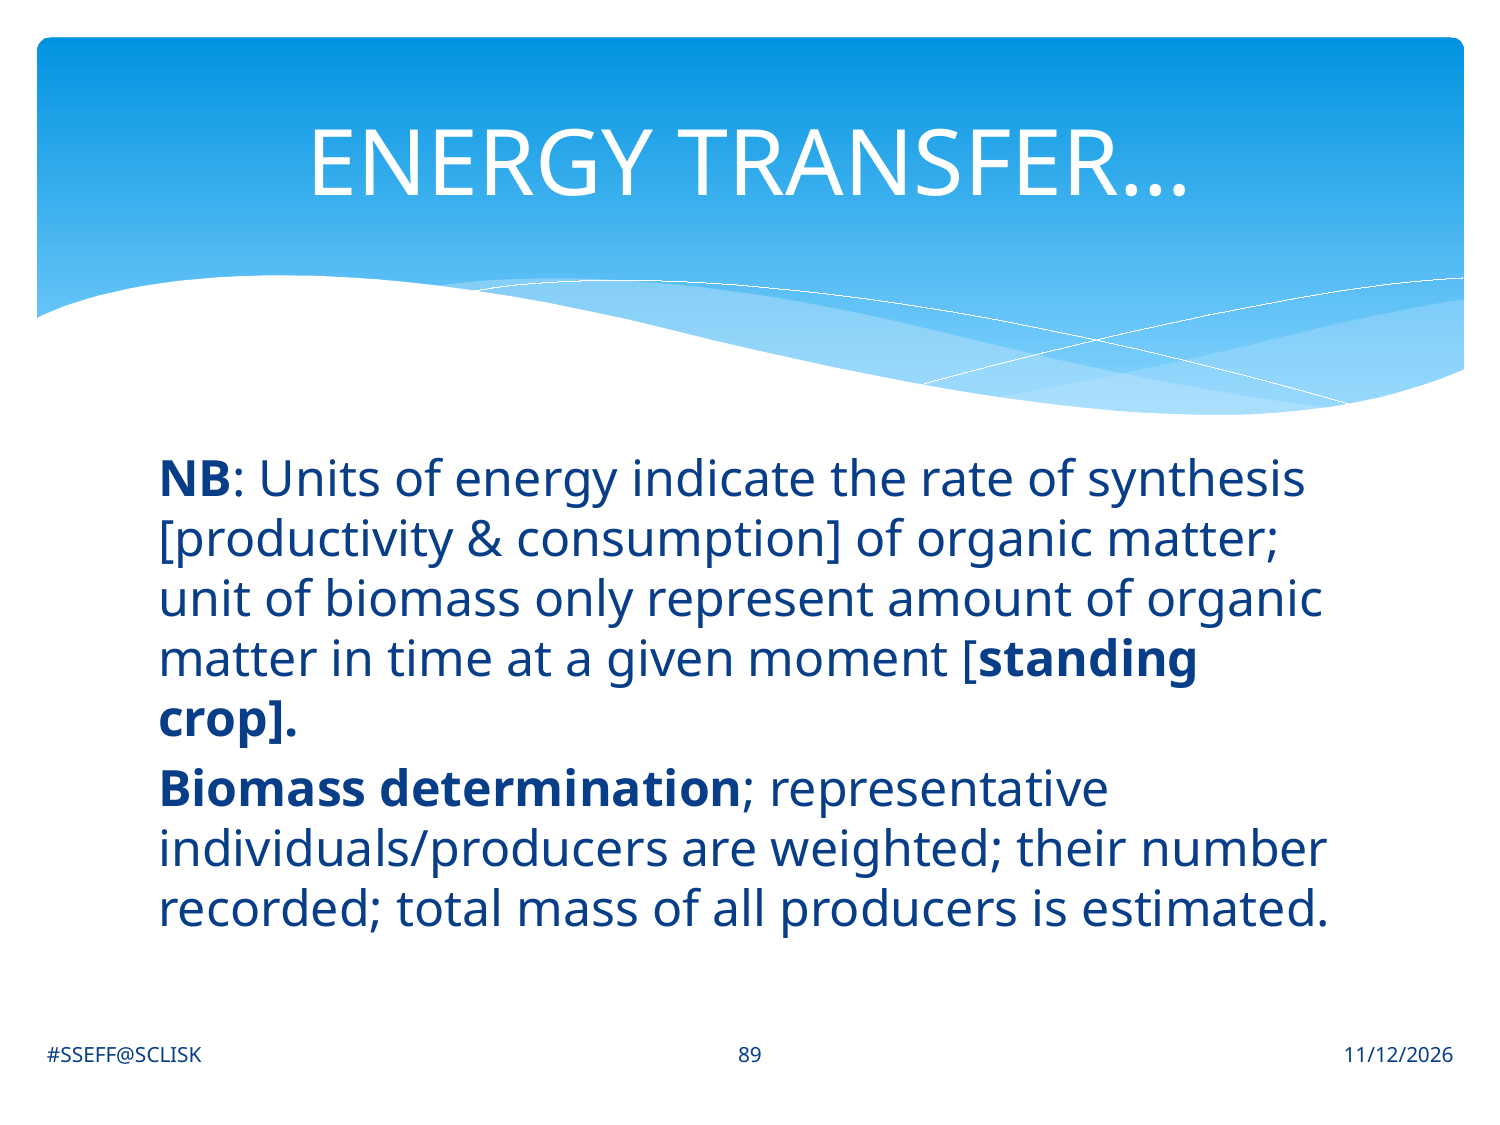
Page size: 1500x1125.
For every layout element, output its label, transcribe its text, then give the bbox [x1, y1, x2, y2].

slide_number 89 [654, 1025, 846, 1086]
list NB: Units of energy indicate the rate of synthesis [productivity & consumption] of organic matter; unit of biomass only represent amount of organic matter in time at a given moment [standing crop]. Biomass determination; representative individuals/producers are weighted; their number recorded; total mass of all producers is estimated. [143, 438, 1359, 1005]
title ENERGY TRANSFER… [75, 55, 1425, 261]
footer #SSEFF@SCLISK [31, 1025, 653, 1086]
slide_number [847, 1025, 1469, 1086]
